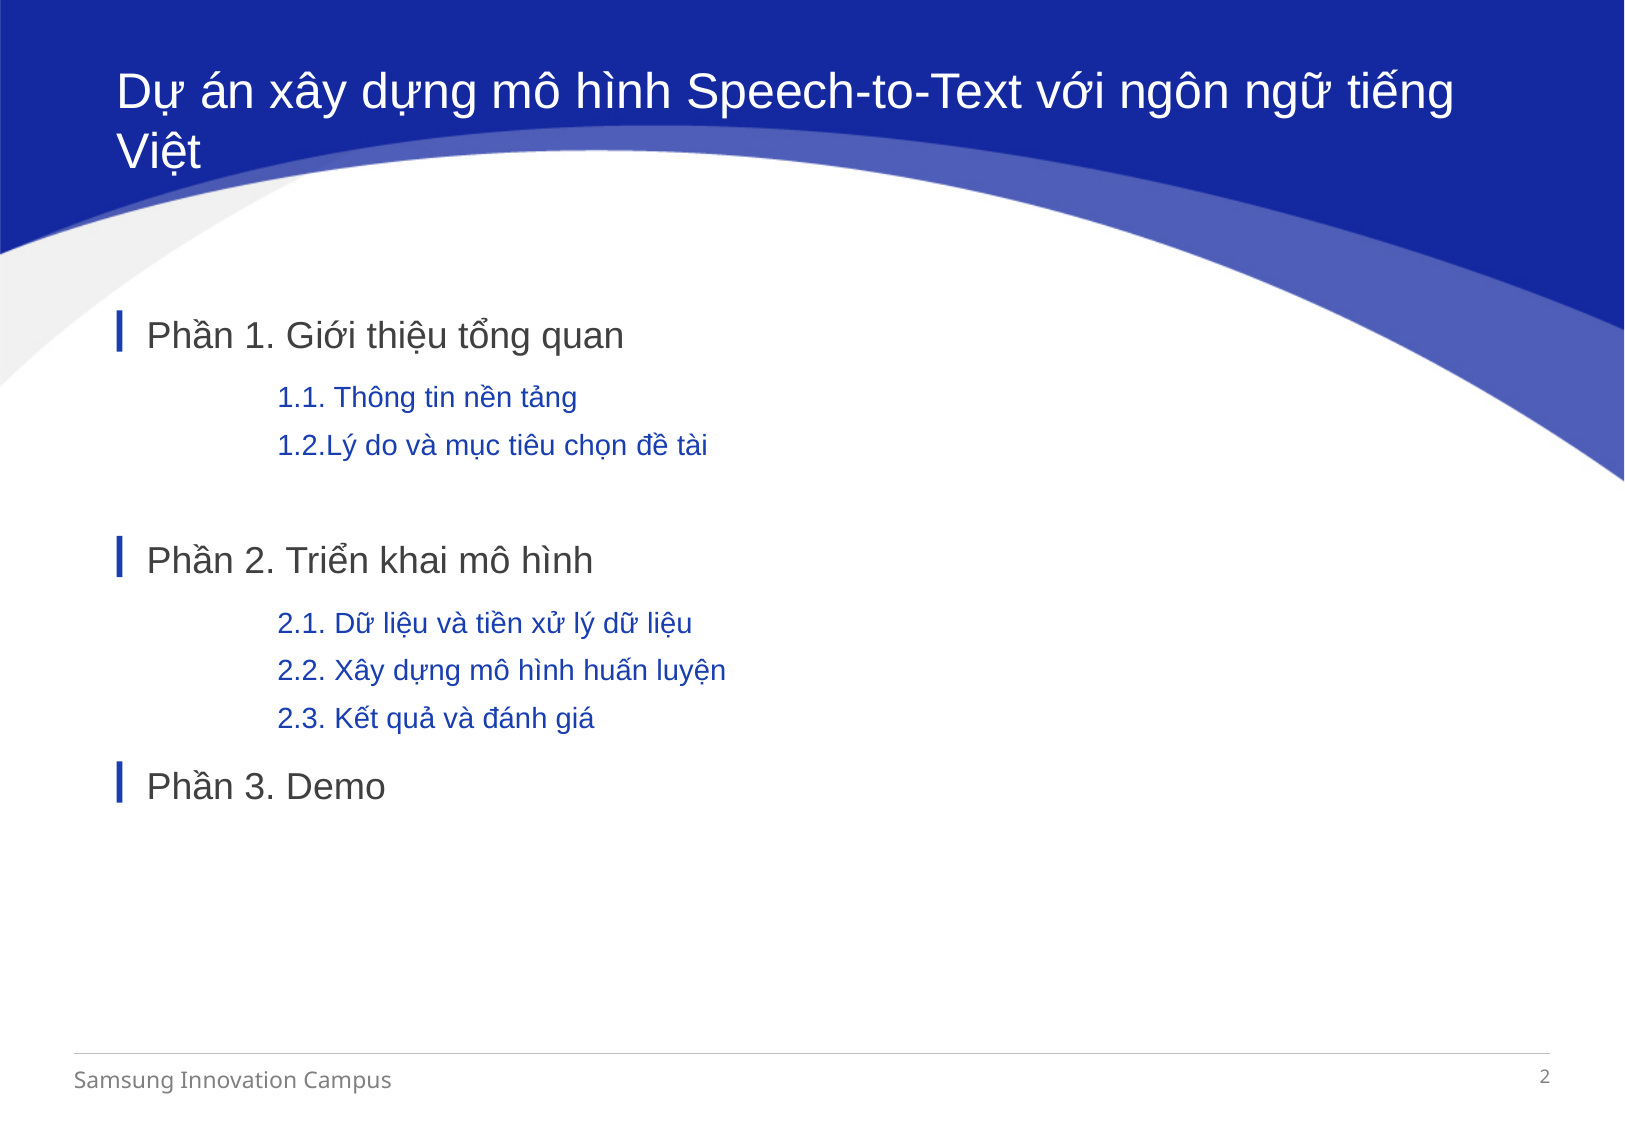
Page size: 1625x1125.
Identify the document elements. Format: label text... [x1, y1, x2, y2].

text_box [116, 535, 836, 761]
text_box Dự án xây dựng mô hình Speech-to-Text với ngôn ngữ tiếng Việt [116, 58, 1513, 180]
picture [0, 0, 1625, 1125]
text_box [116, 761, 836, 866]
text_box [116, 310, 836, 511]
